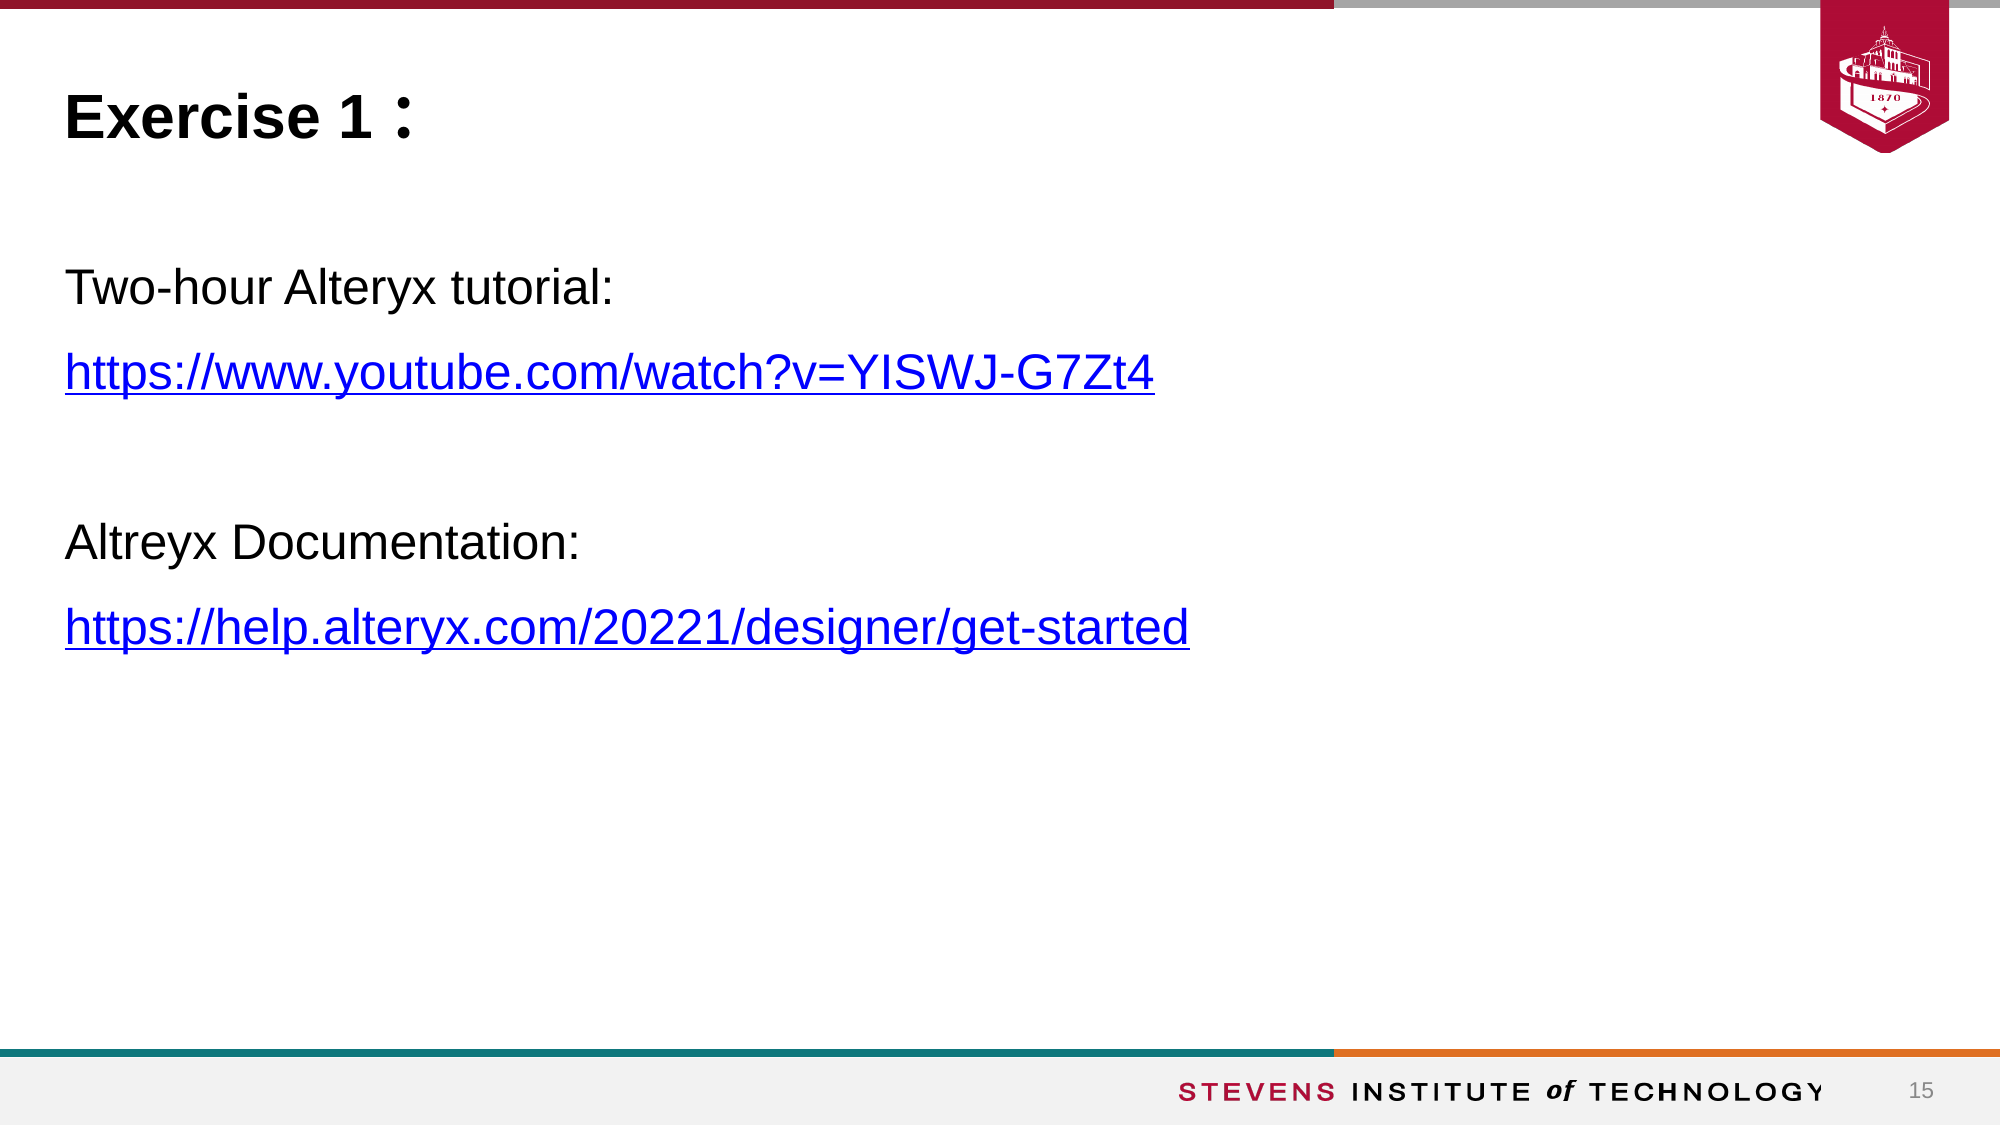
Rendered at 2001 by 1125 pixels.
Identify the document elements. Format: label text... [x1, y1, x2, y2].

picture [1179, 1080, 1821, 1101]
slide_number 15 [1869, 1059, 1974, 1120]
title Exercise 1： [49, 68, 1647, 157]
list Two-hour Alteryx tutorial: https://www.youtube.com/watch?v=YISWJ-G7Zt4 Altreyx Documentation: https://help.alteryx.com/20221/designer/get-started [49, 182, 1951, 1000]
picture [1820, 0, 1950, 153]
